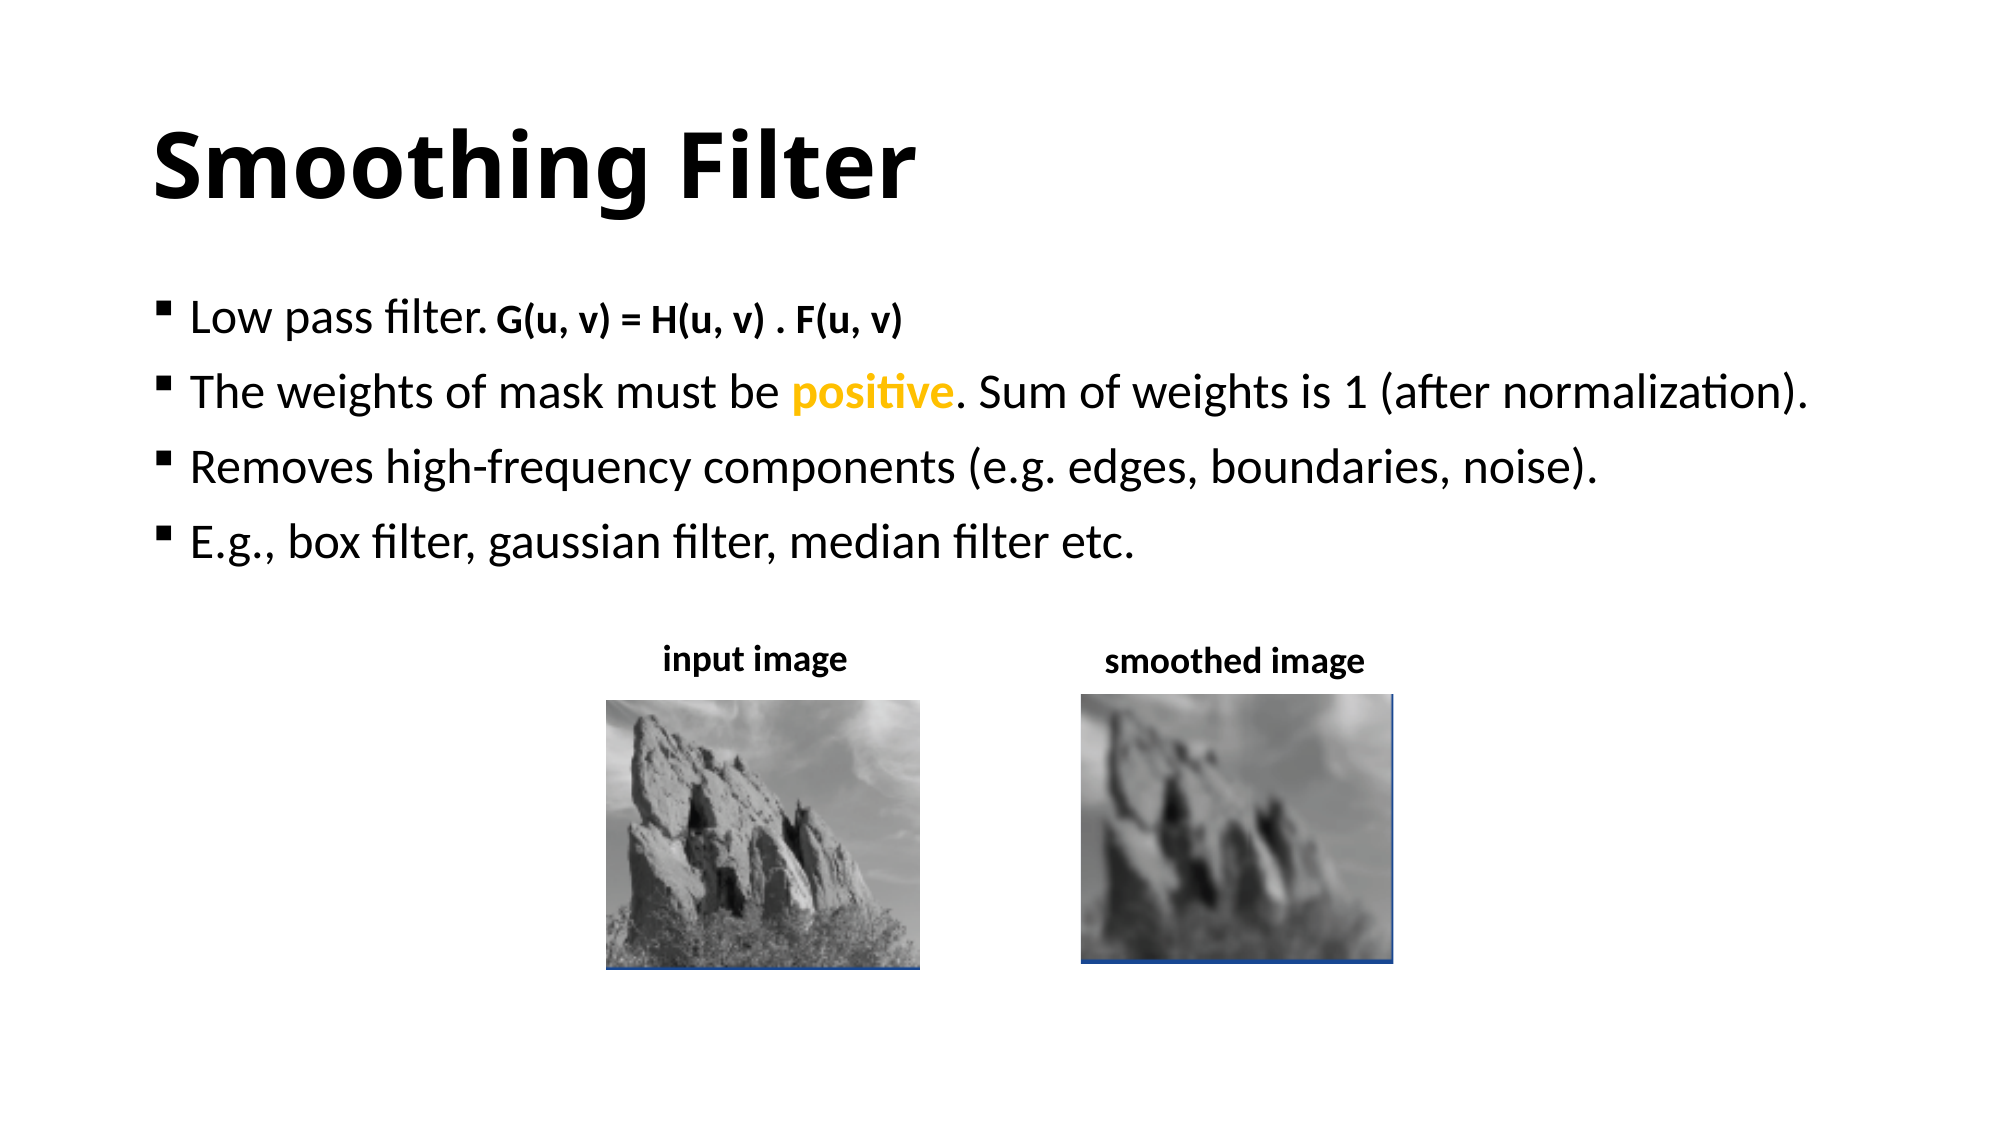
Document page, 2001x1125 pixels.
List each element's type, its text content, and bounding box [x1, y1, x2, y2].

picture [606, 700, 920, 970]
text_box input image [647, 626, 920, 687]
text_box smoothed image [1089, 628, 1381, 689]
title Smoothing Filter [137, 59, 1863, 278]
picture [1080, 694, 1394, 964]
list Low pass filter. G(u, v) = H(u, v) . F(u, v) The weights of mask must be positive. Sum of weights is 1 (after normalization). Removes high-frequency components (e.g. edges, boundaries, noise). E.g., box filter, gaussian filter, median filter etc. [137, 283, 1879, 998]
